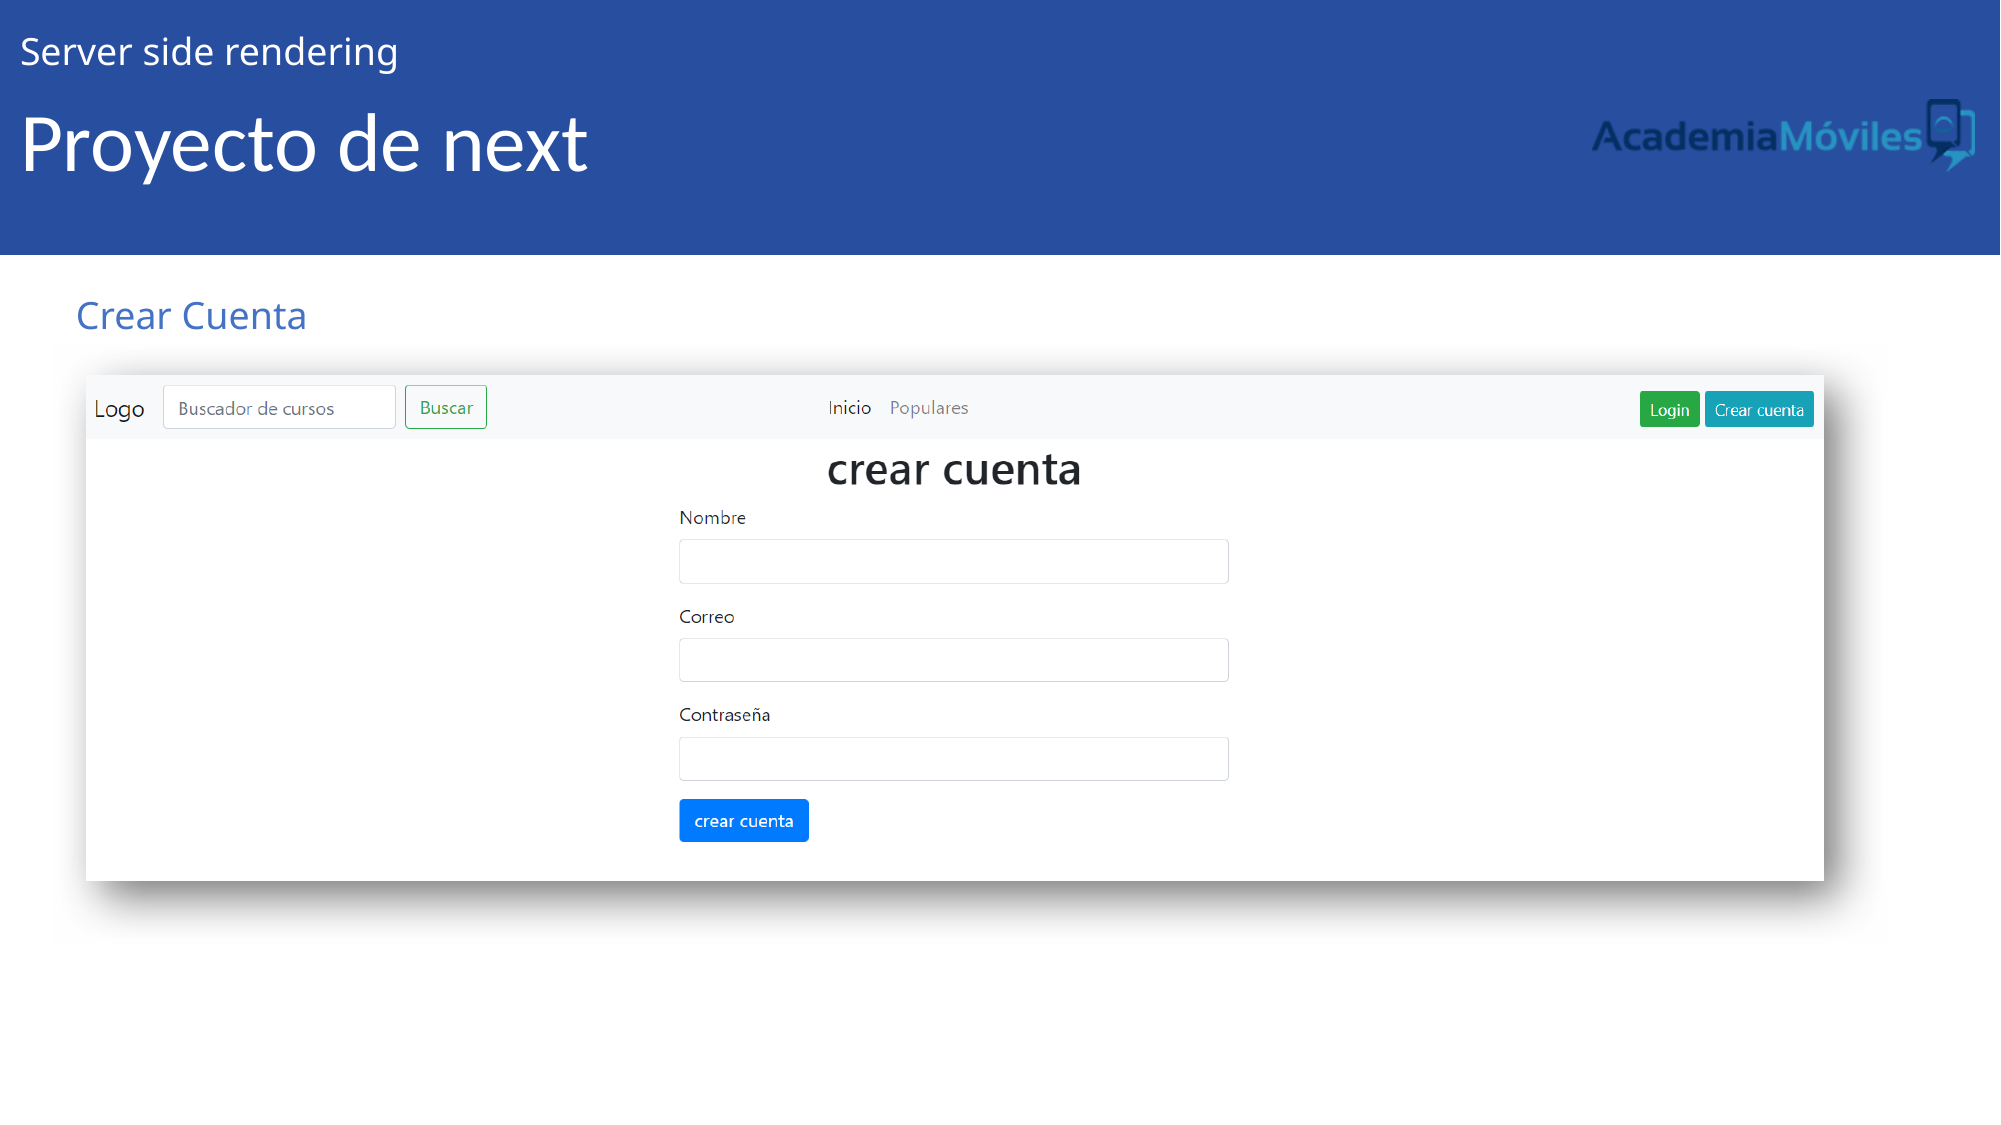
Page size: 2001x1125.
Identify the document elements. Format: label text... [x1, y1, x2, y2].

text_box Proyecto de next [5, 80, 1528, 196]
text_box Crear Cuenta [61, 284, 884, 345]
picture [1592, 99, 1975, 172]
picture [86, 375, 1824, 881]
text_box Server side rendering [5, 20, 867, 80]
text_box [0, 0, 2000, 256]
